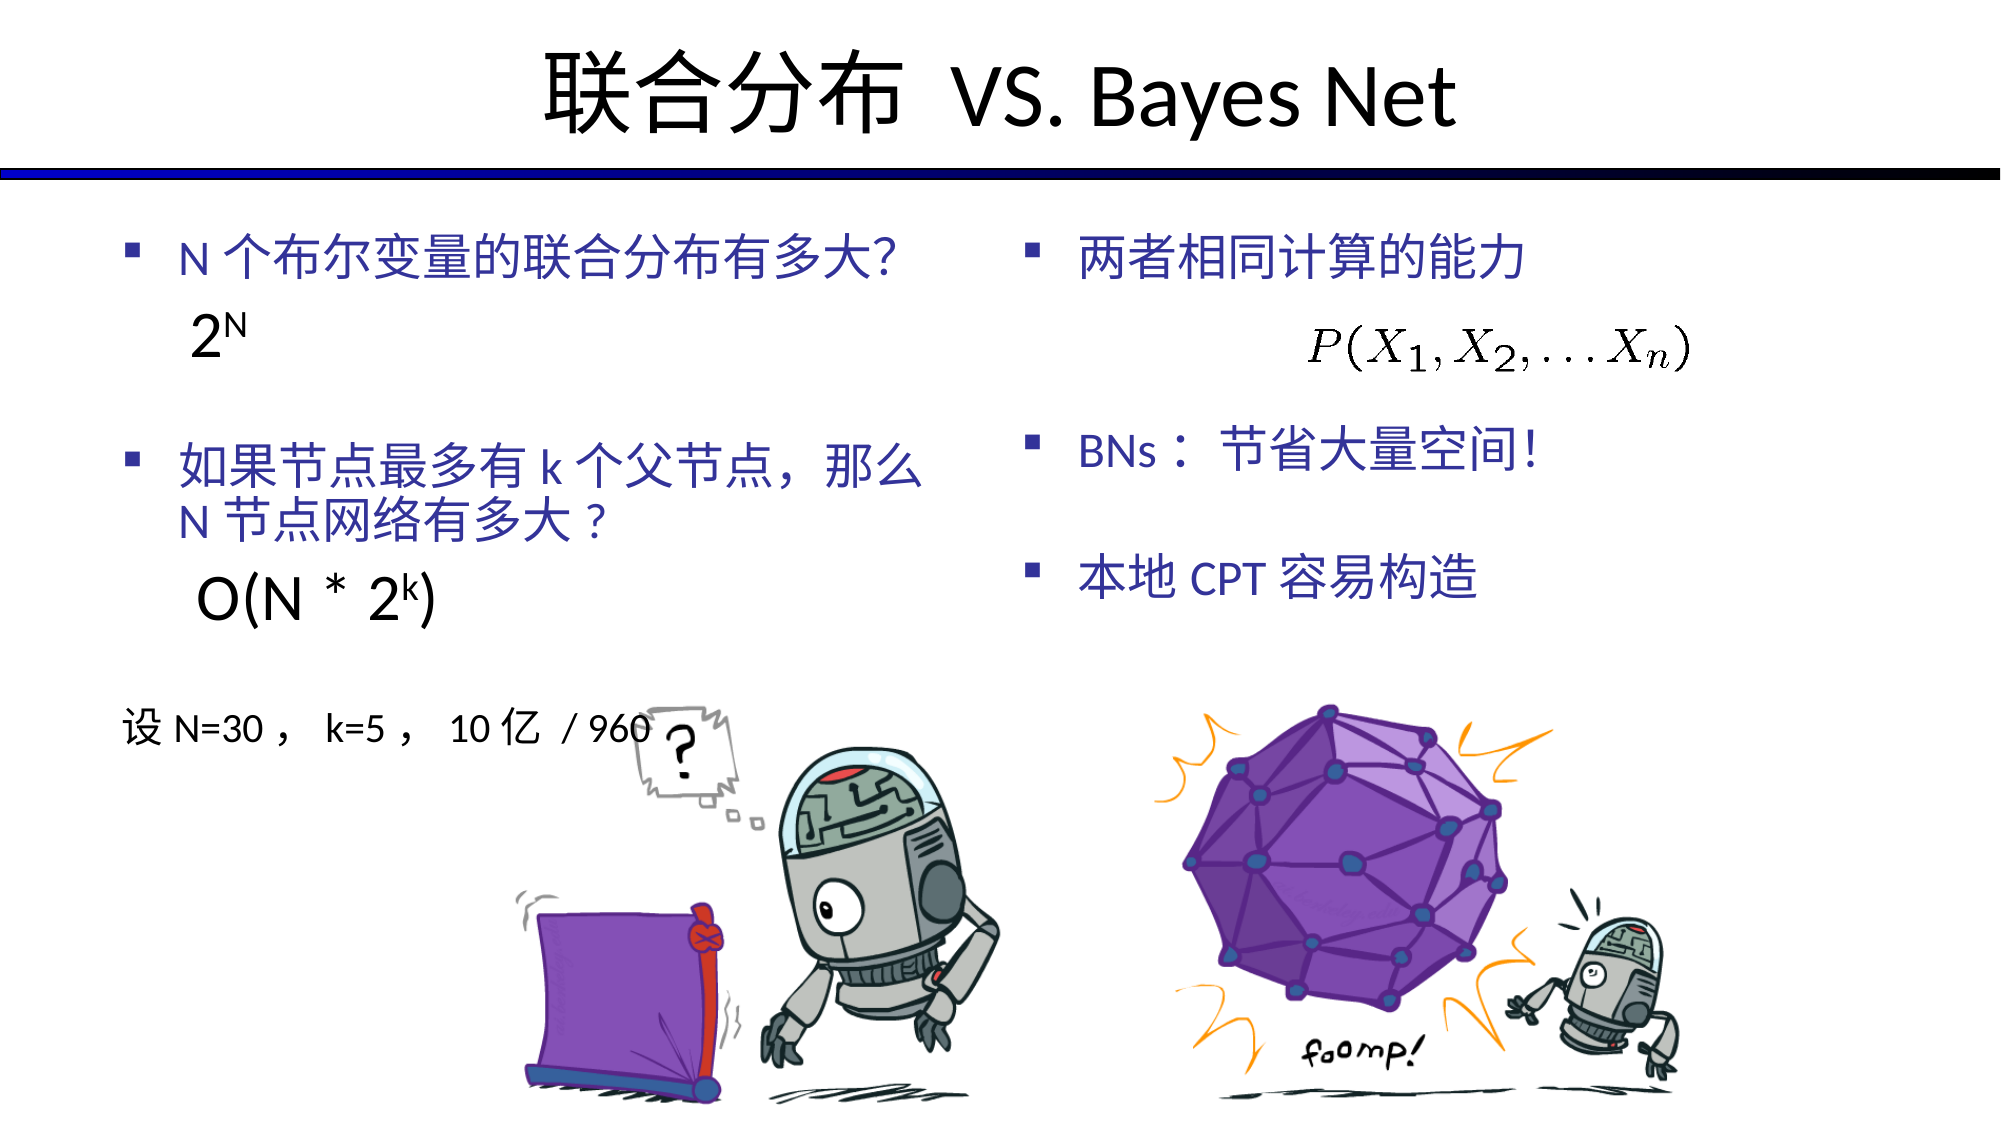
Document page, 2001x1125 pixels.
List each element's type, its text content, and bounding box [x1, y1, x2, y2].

text_box 两者相同计算的能力 BNs：节省大量空间！ 本地CPT容易构造 [1006, 224, 2000, 638]
list N个布尔变量的联合分布有多大？ 2N 如果节点最多有k个父节点，那么N节点网络有多大? O(N * 2k) 设N=30，k=5，10亿 / 960 [106, 224, 958, 738]
title 联合分布 VS. Bayes Net [0, 0, 2000, 184]
picture [481, 690, 1745, 1125]
picture [1306, 324, 1690, 372]
